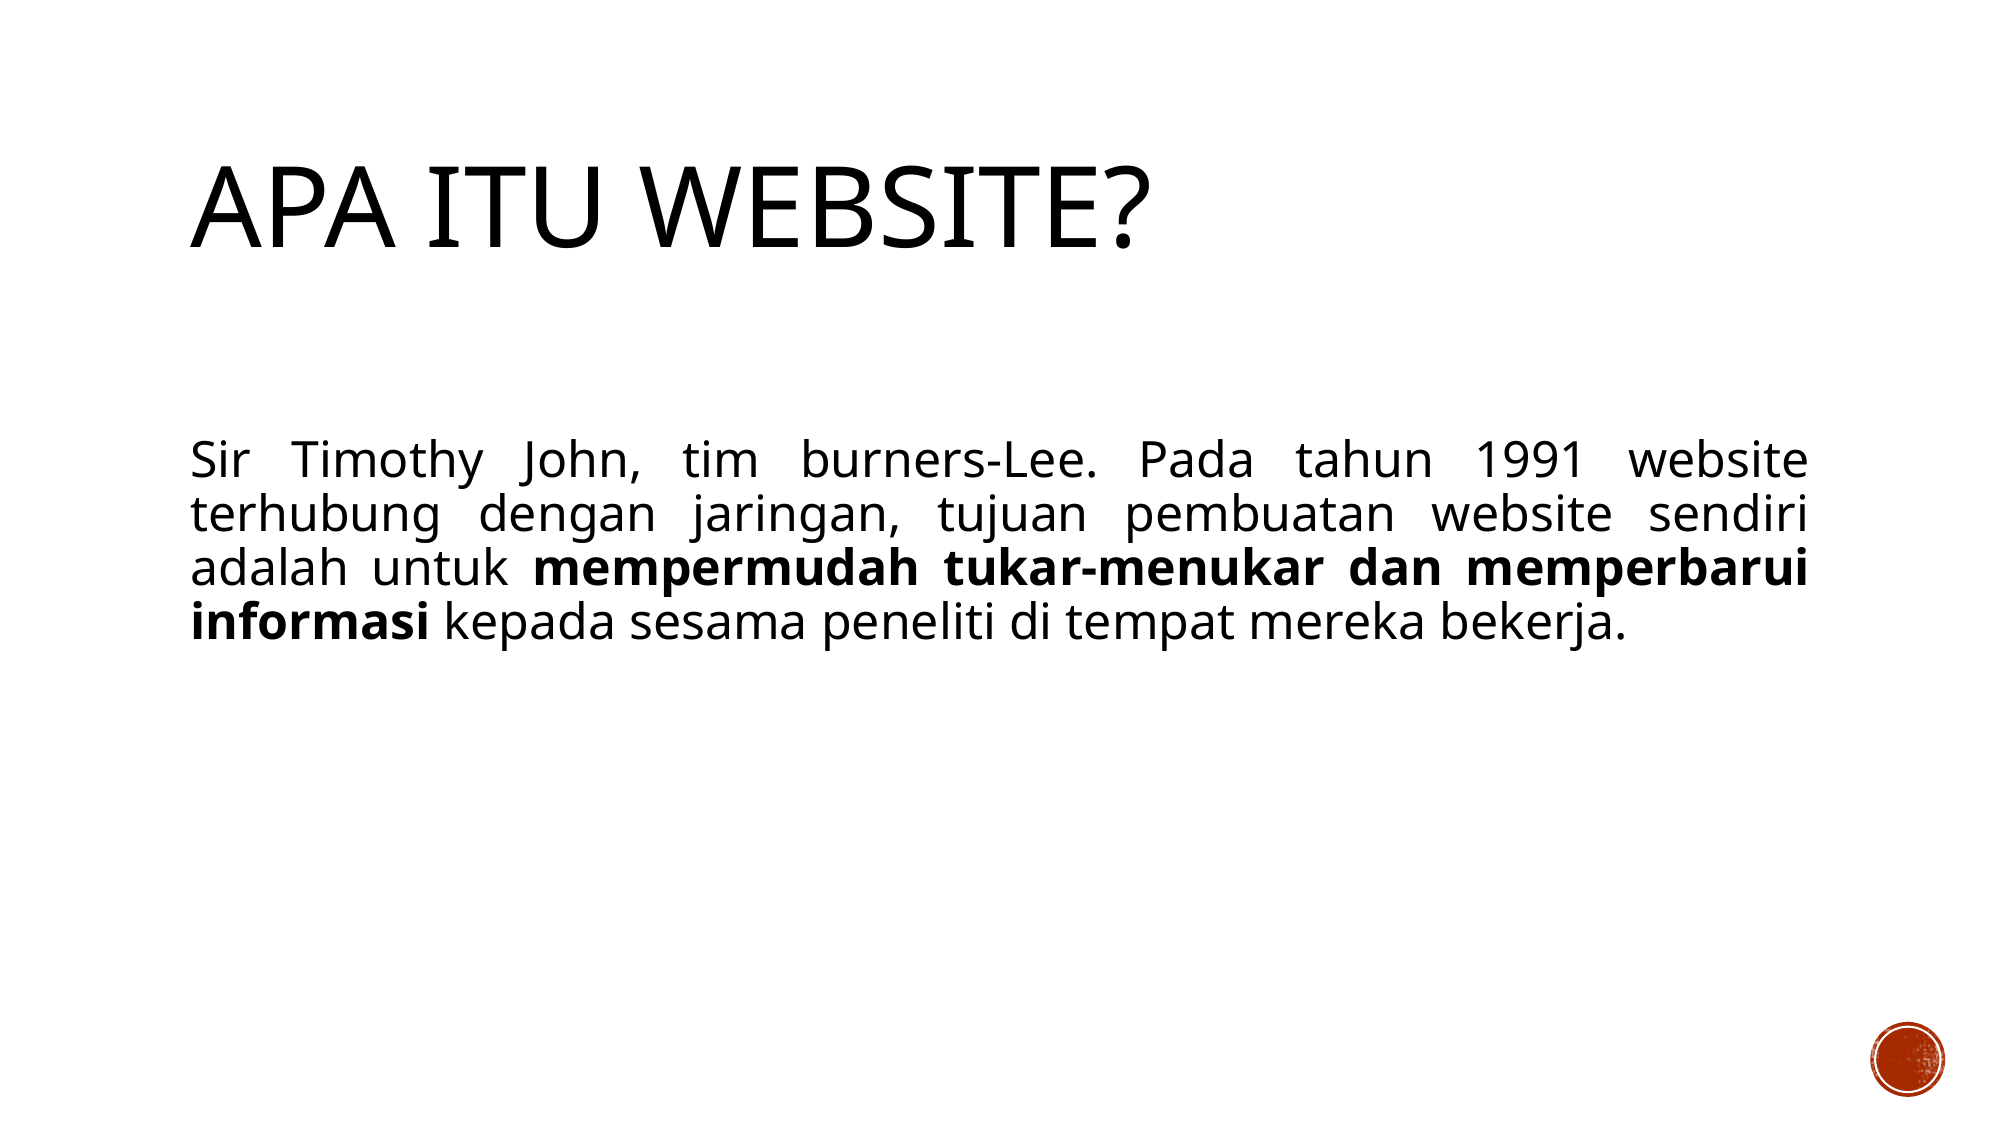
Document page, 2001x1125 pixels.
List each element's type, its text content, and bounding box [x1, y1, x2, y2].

title Apa itu website? [175, 79, 1826, 344]
list Sir Timothy John, tim burners-Lee. Pada tahun 1991 website terhubung dengan jaringan, tujuan pembuatan website sendiri adalah untuk mempermudah tukar-menukar dan memperbarui informasi kepada sesama peneliti di tempat mereka bekerja. [175, 348, 1826, 1013]
